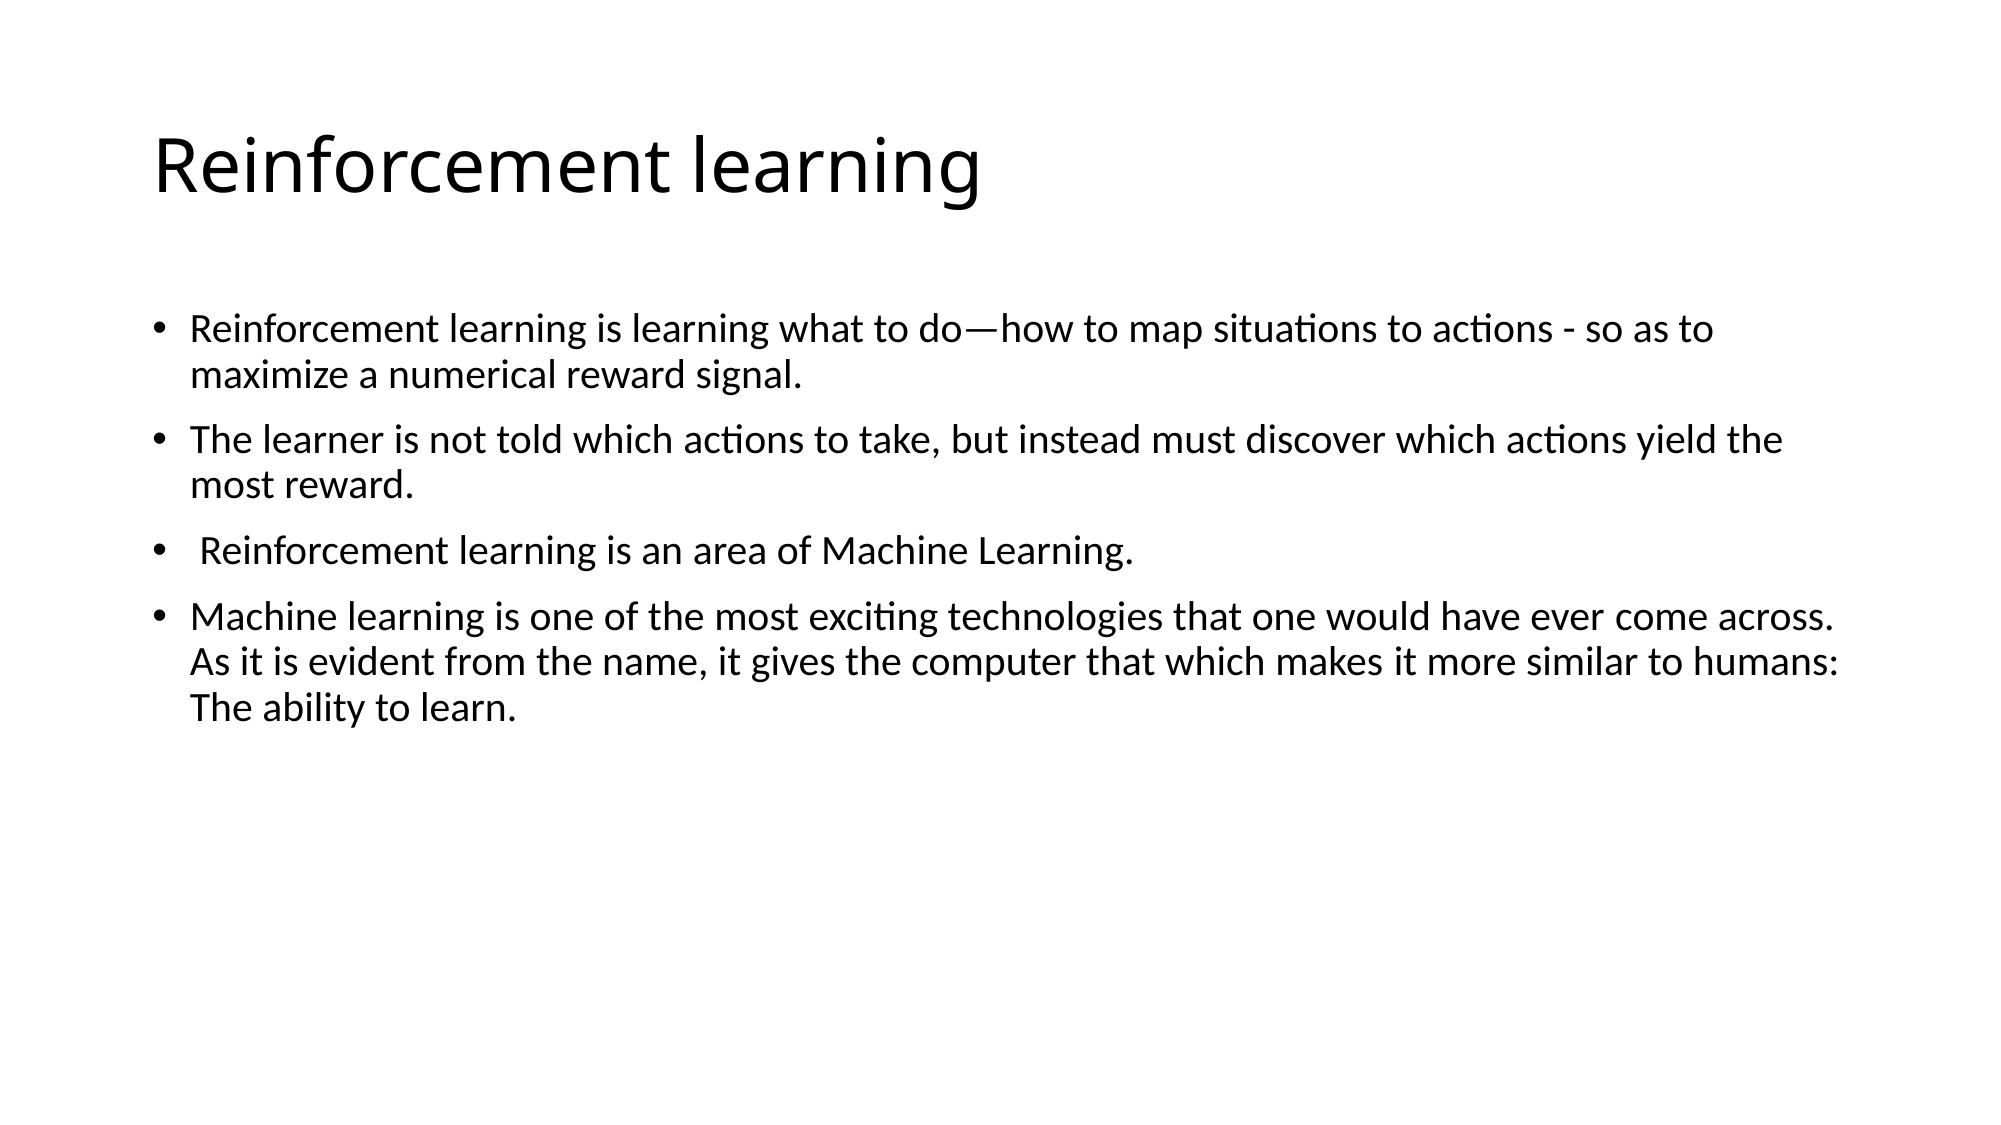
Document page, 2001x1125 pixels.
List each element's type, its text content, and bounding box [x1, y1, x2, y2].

list Reinforcement learning is learning what to do—how to map situations to actions - so as to maximize a numerical reward signal. The learner is not told which actions to take, but instead must discover which actions yield the most reward. Reinforcement learning is an area of Machine Learning. Machine learning is one of the most exciting technologies that one would have ever come across. As it is evident from the name, it gives the computer that which makes it more similar to humans: The ability to learn. [137, 299, 1863, 1014]
title Reinforcement learning [137, 59, 1863, 278]
